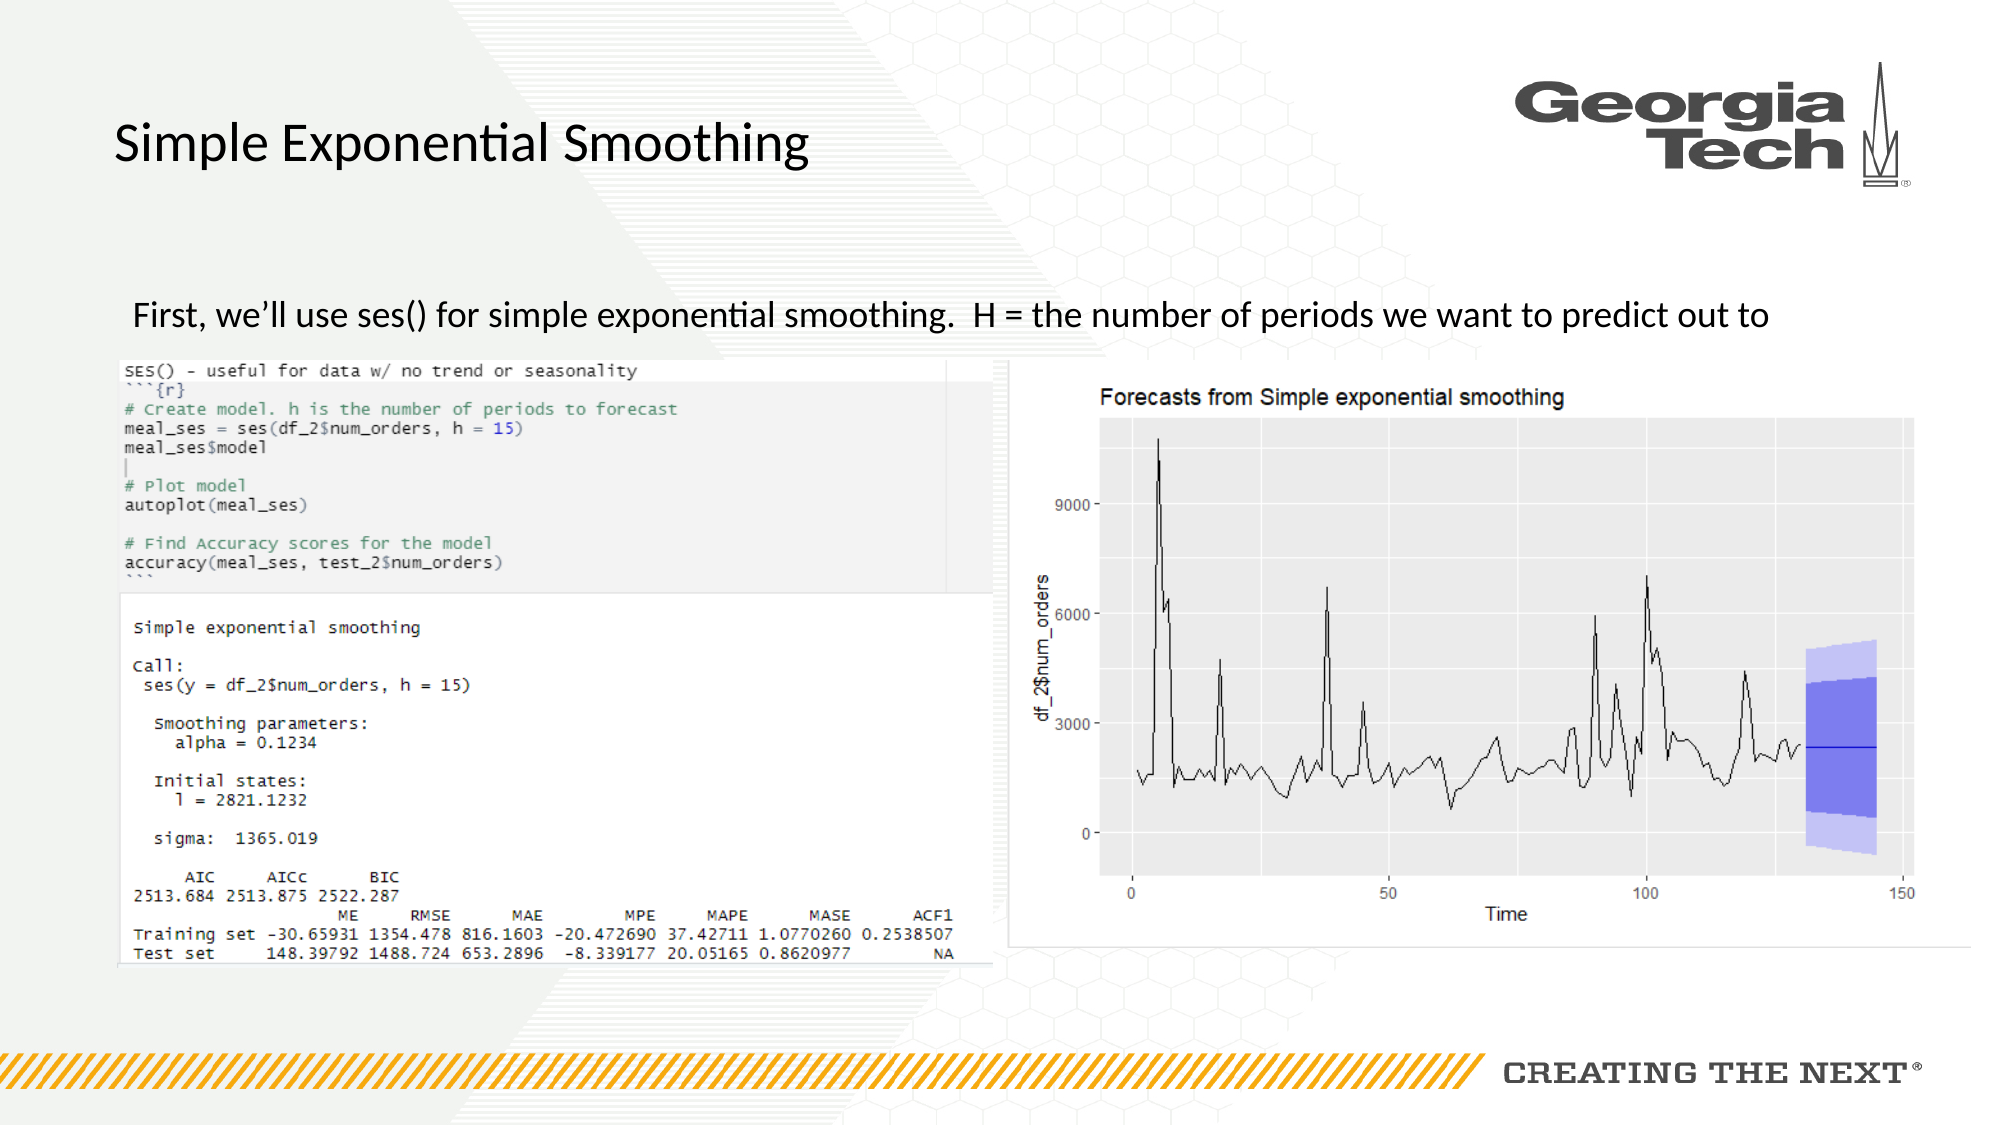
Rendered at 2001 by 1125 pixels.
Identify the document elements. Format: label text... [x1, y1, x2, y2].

list First, we’ll use ses() for simple exponential smoothing. H = the number of periods we want to predict out to [117, 282, 1955, 509]
picture [0, 0, 2001, 1125]
title Simple Exponential Smoothing [99, 45, 1434, 233]
